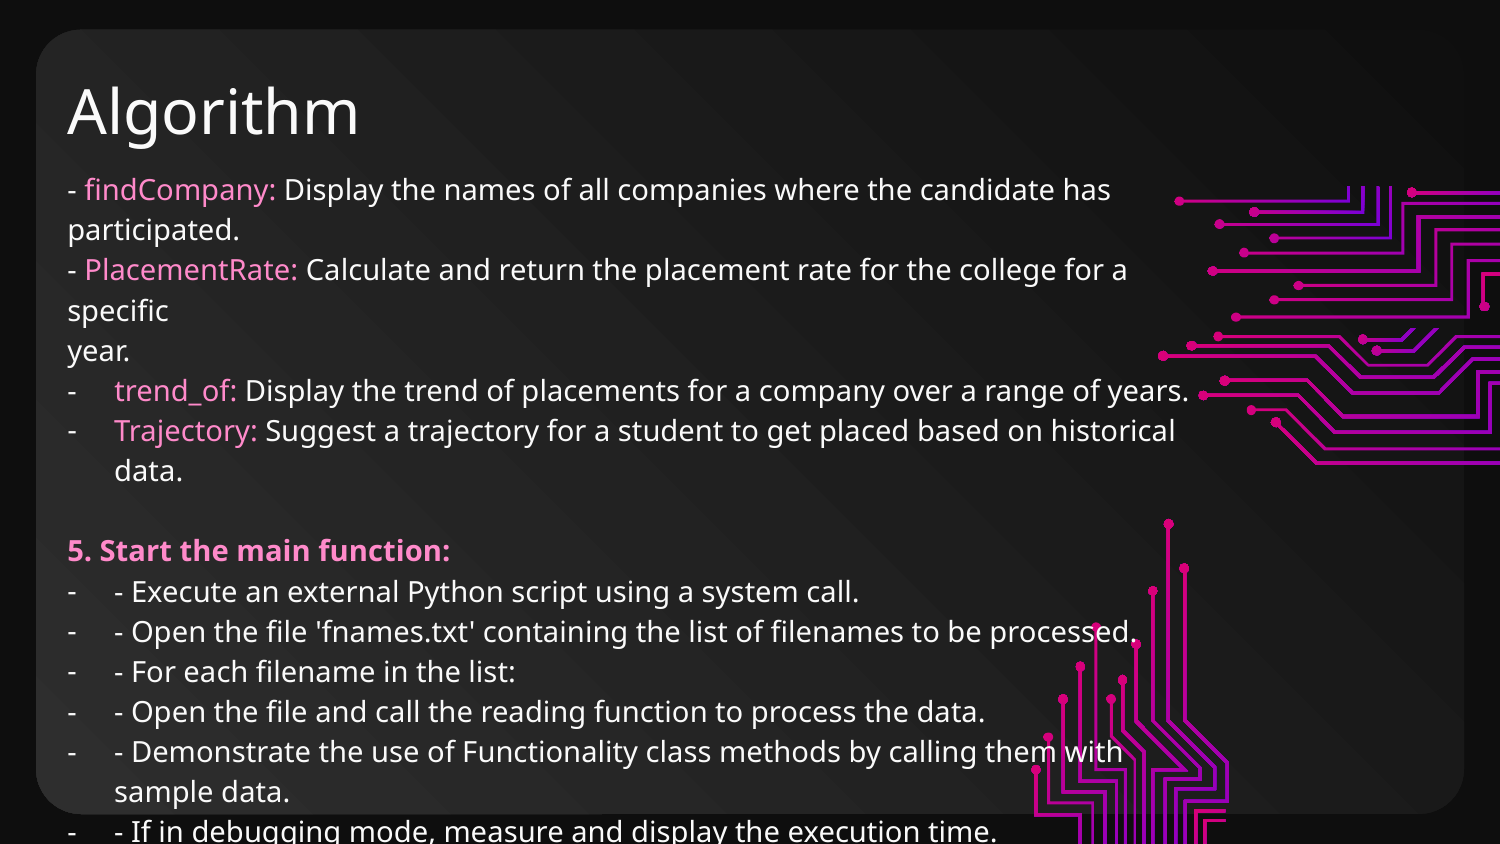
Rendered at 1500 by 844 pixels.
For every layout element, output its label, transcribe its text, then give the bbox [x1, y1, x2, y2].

subtitle - findCompany: Display the names of all companies where the candidate has participated. - PlacementRate: Calculate and return the placement rate for the college for a specific year. - trend_of: Display the trend of placements for a company over a range of years. Trajectory: Suggest a trajectory for a student to get placed based on historical data. 5. Start the main function: - Execute an external Python script using a system call. - Open the file 'fnames.txt' containing the list of filenames to be processed. - For each filename in the list: - Open the file and call the reading function to process the data. - Demonstrate the use of Functionality class methods by calling them with sample data. - If in debugging mode, measure and display the execution time. 6. End the main function. [52, 151, 1233, 505]
title Algorithm [52, 57, 1316, 152]
